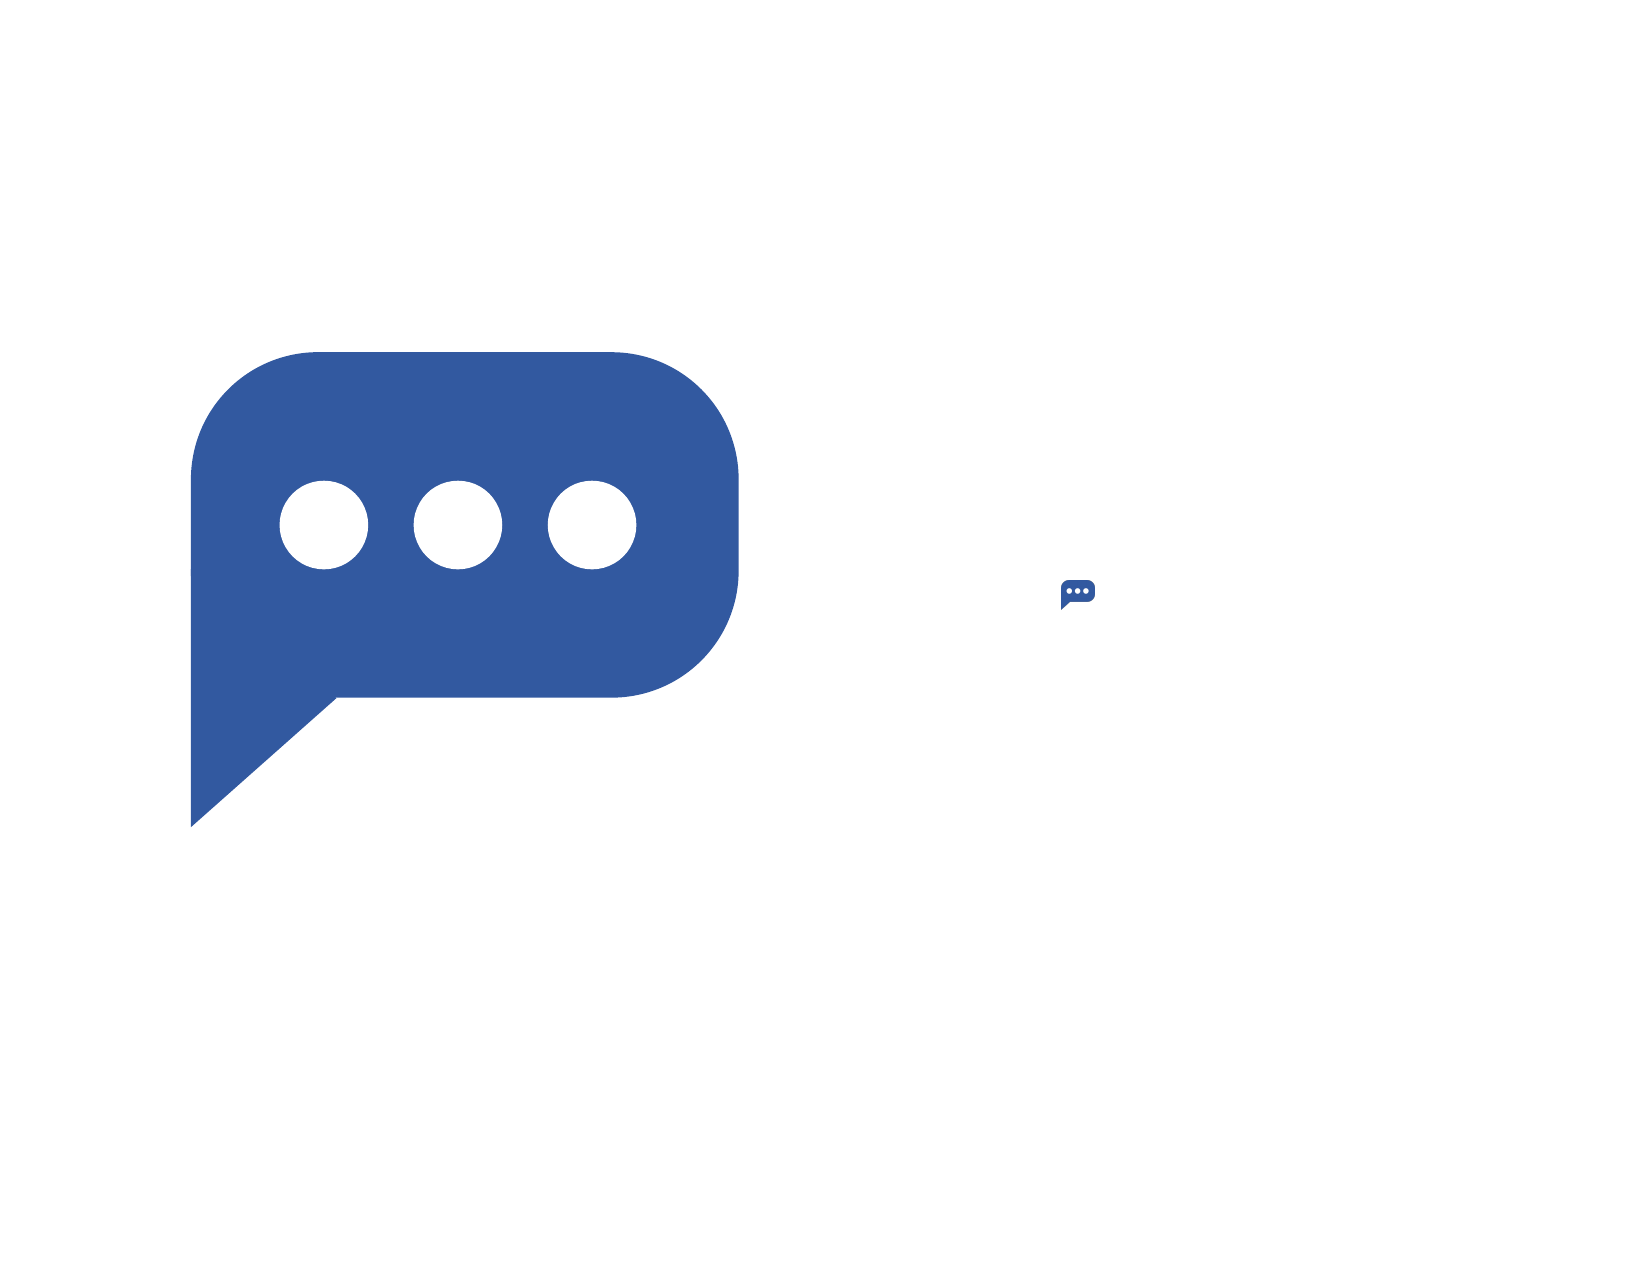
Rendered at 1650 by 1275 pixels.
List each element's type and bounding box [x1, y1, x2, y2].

text_box [412, 479, 504, 571]
text_box [278, 479, 370, 571]
text_box [189, 351, 740, 699]
picture [1061, 580, 1095, 610]
text_box [189, 566, 338, 830]
text_box [546, 479, 638, 571]
